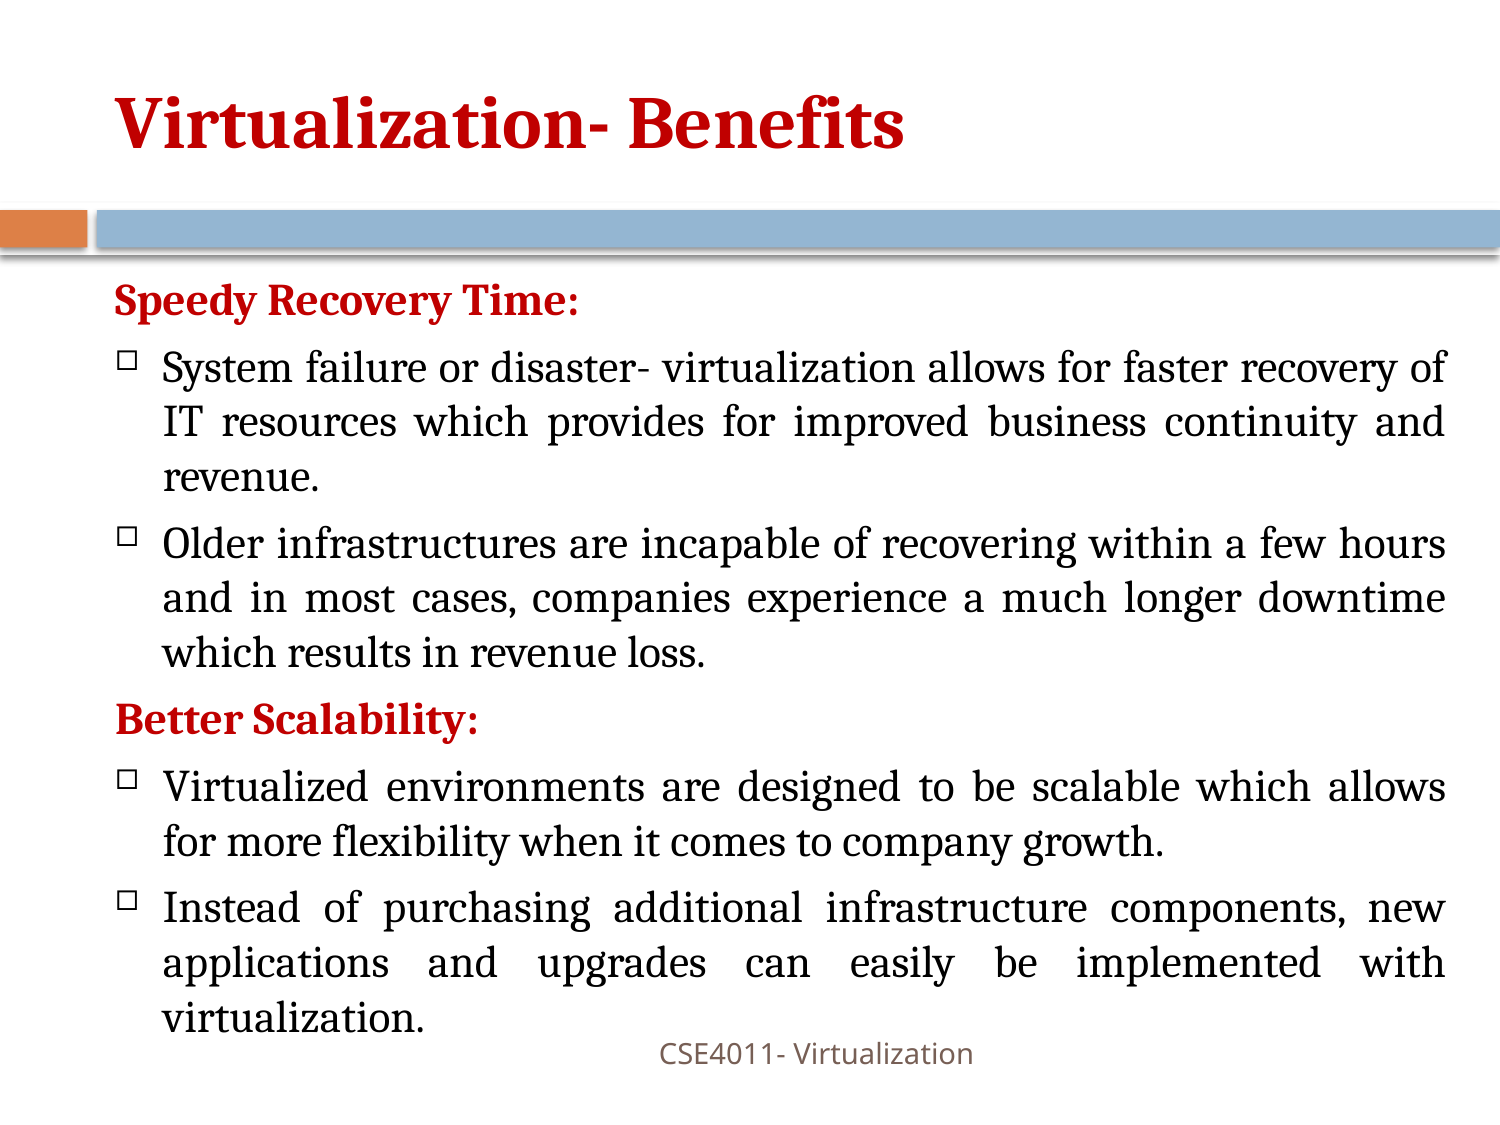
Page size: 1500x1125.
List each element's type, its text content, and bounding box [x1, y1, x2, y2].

footer CSE4011- Virtualization [99, 1024, 990, 1085]
title Virtualization- Benefits [100, 37, 1438, 200]
list Speedy Recovery Time: System failure or disaster- virtualization allows for faster recovery of IT resources which provides for improved business continuity and revenue. Older infrastructures are incapable of recovering within a few hours and in most cases, companies experience a much longer downtime which results in revenue loss. Better Scalability: Virtualized environments are designed to be scalable which allows for more flexibility when it comes to company growth. Instead of purchasing additional infrastructure components, new applications and upgrades can easily be implemented with virtualization. [100, 262, 1463, 1050]
